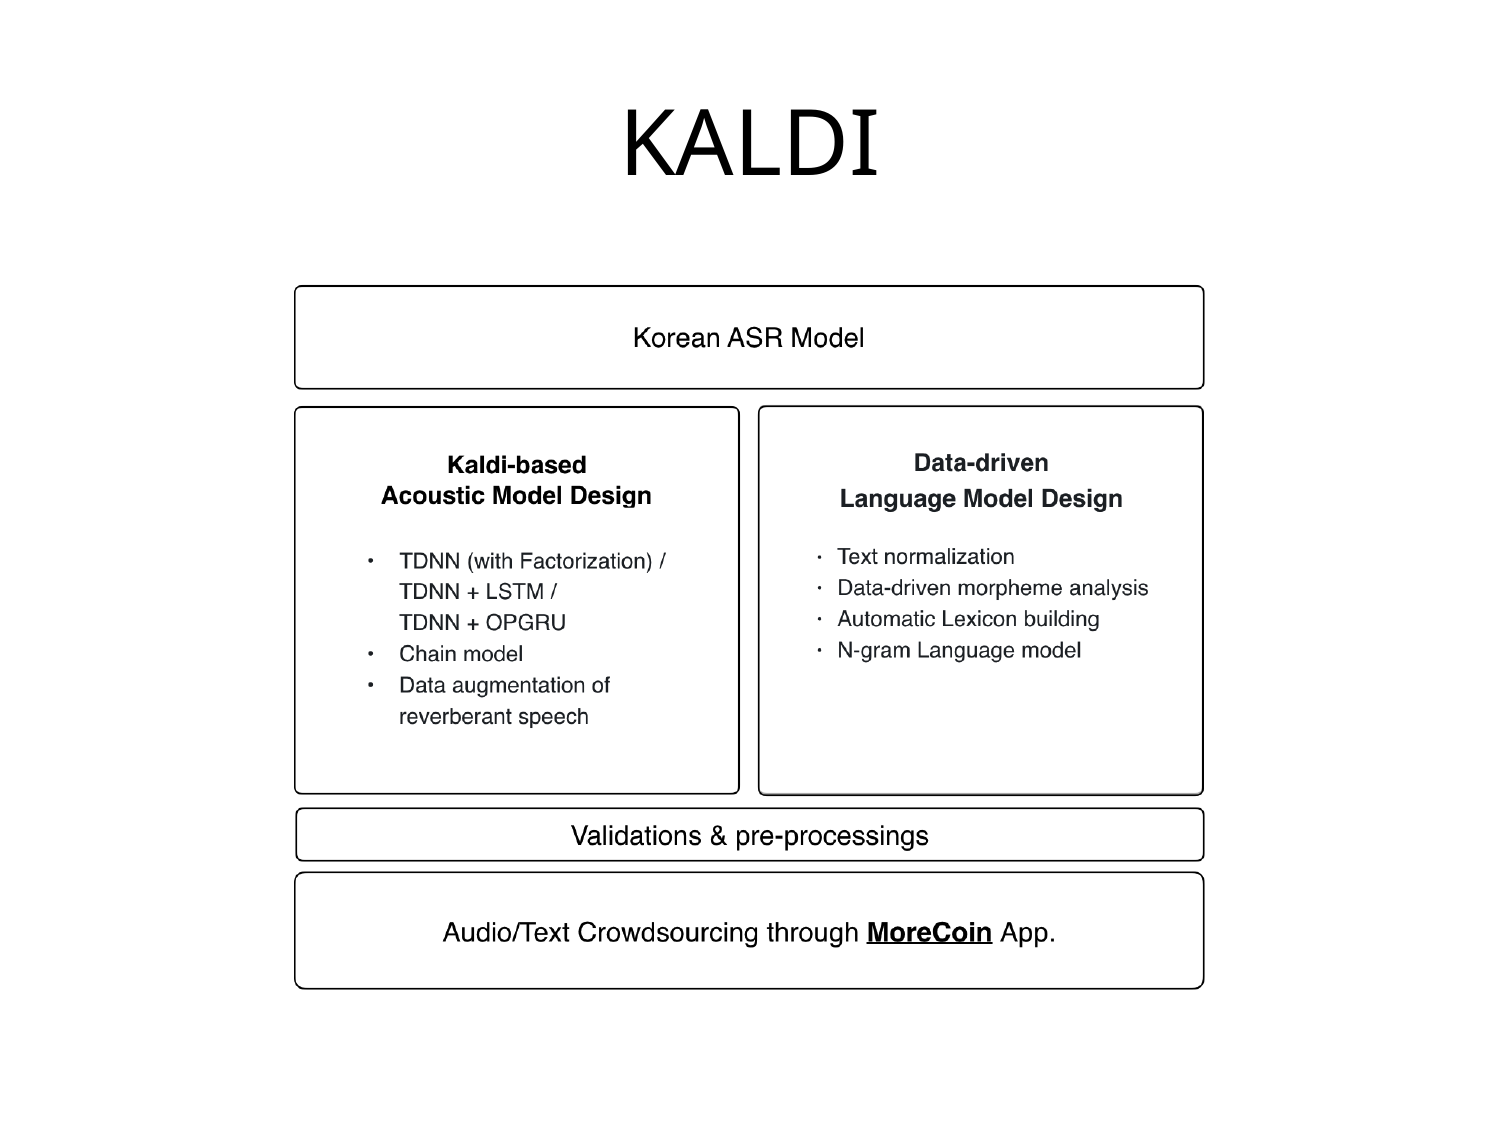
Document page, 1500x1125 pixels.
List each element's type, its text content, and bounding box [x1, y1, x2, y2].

title KALDI [75, 45, 1425, 233]
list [279, 262, 1221, 1006]
